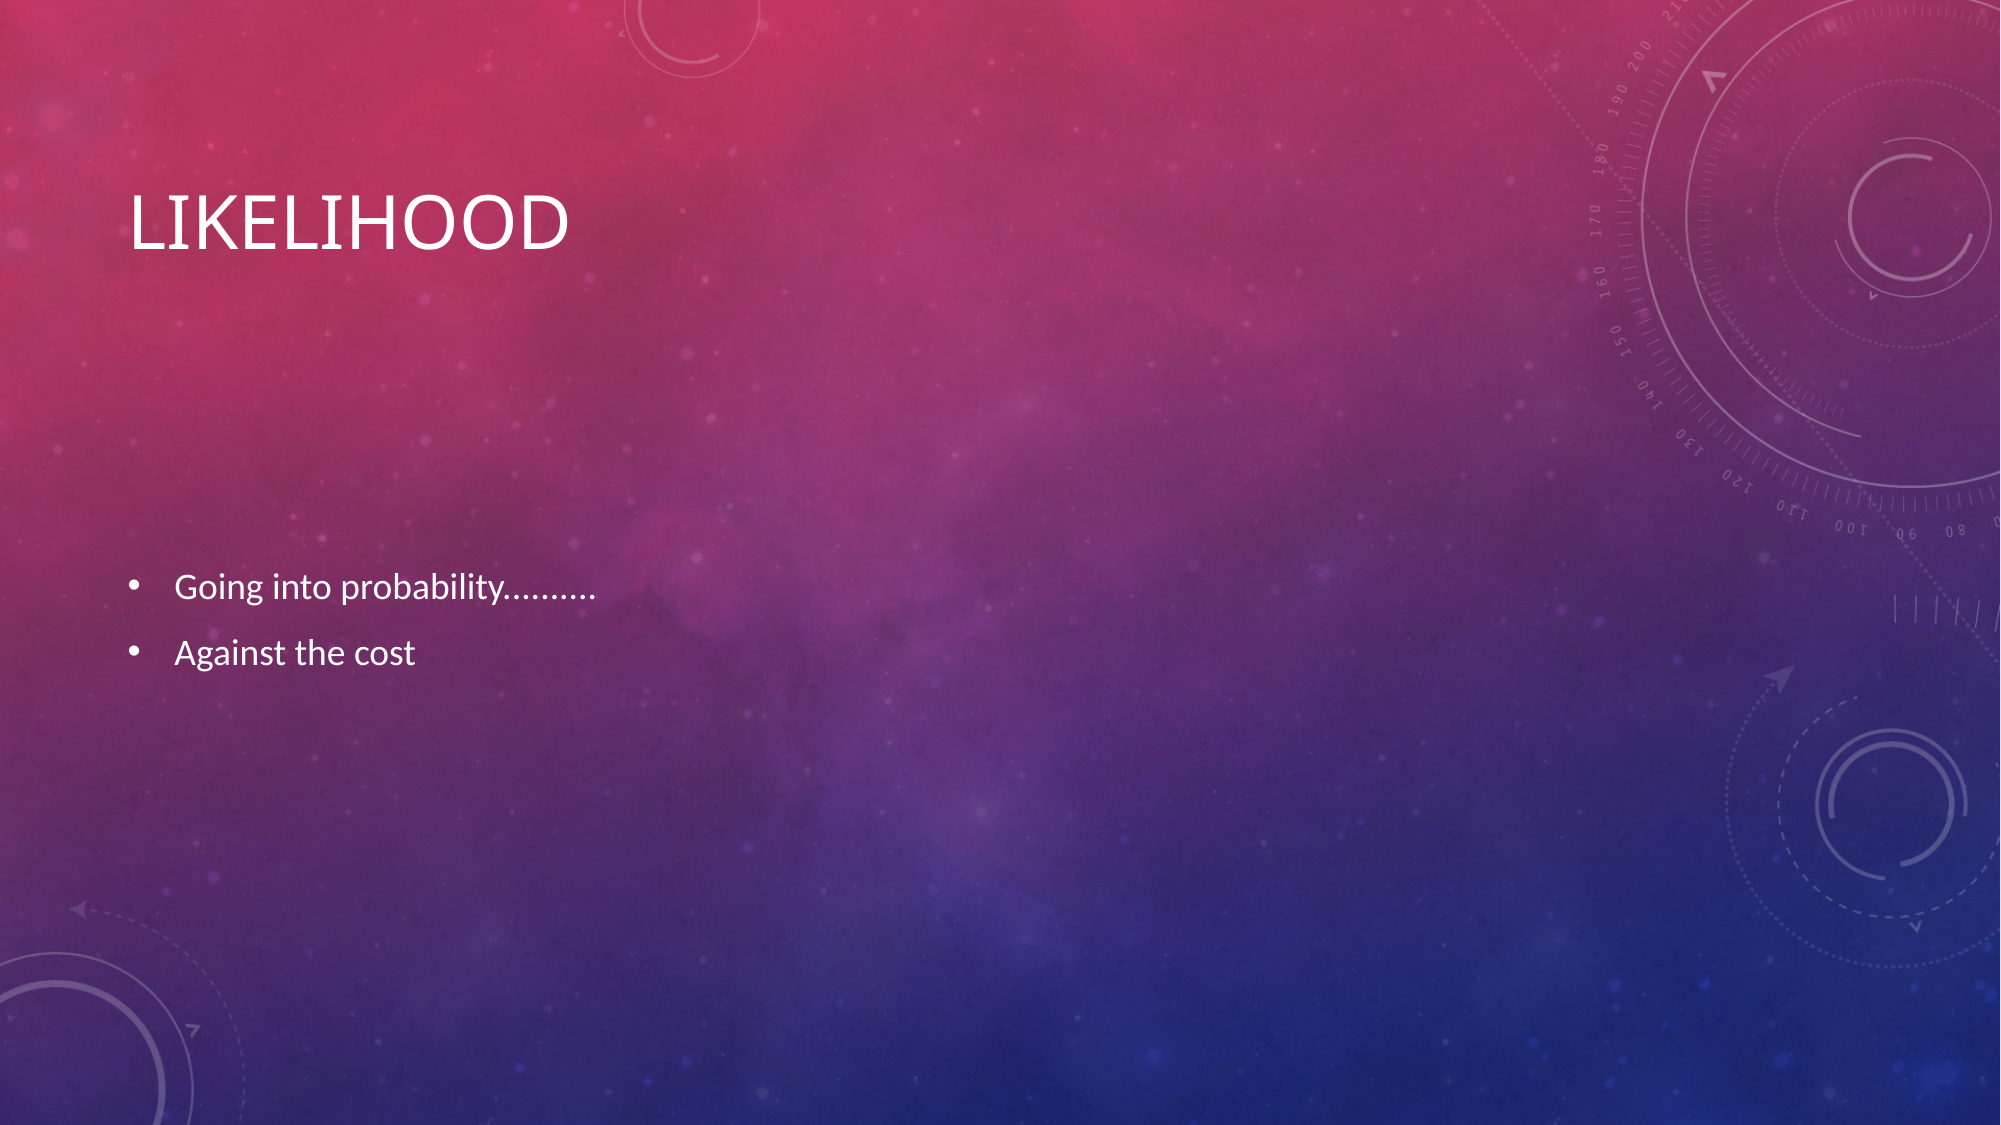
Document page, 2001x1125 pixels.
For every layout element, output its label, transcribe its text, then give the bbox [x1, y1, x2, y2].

title Likelihood [112, 99, 1775, 339]
picture [0, 0, 2001, 1125]
list Going into probability.......... Against the cost [112, 351, 1775, 950]
